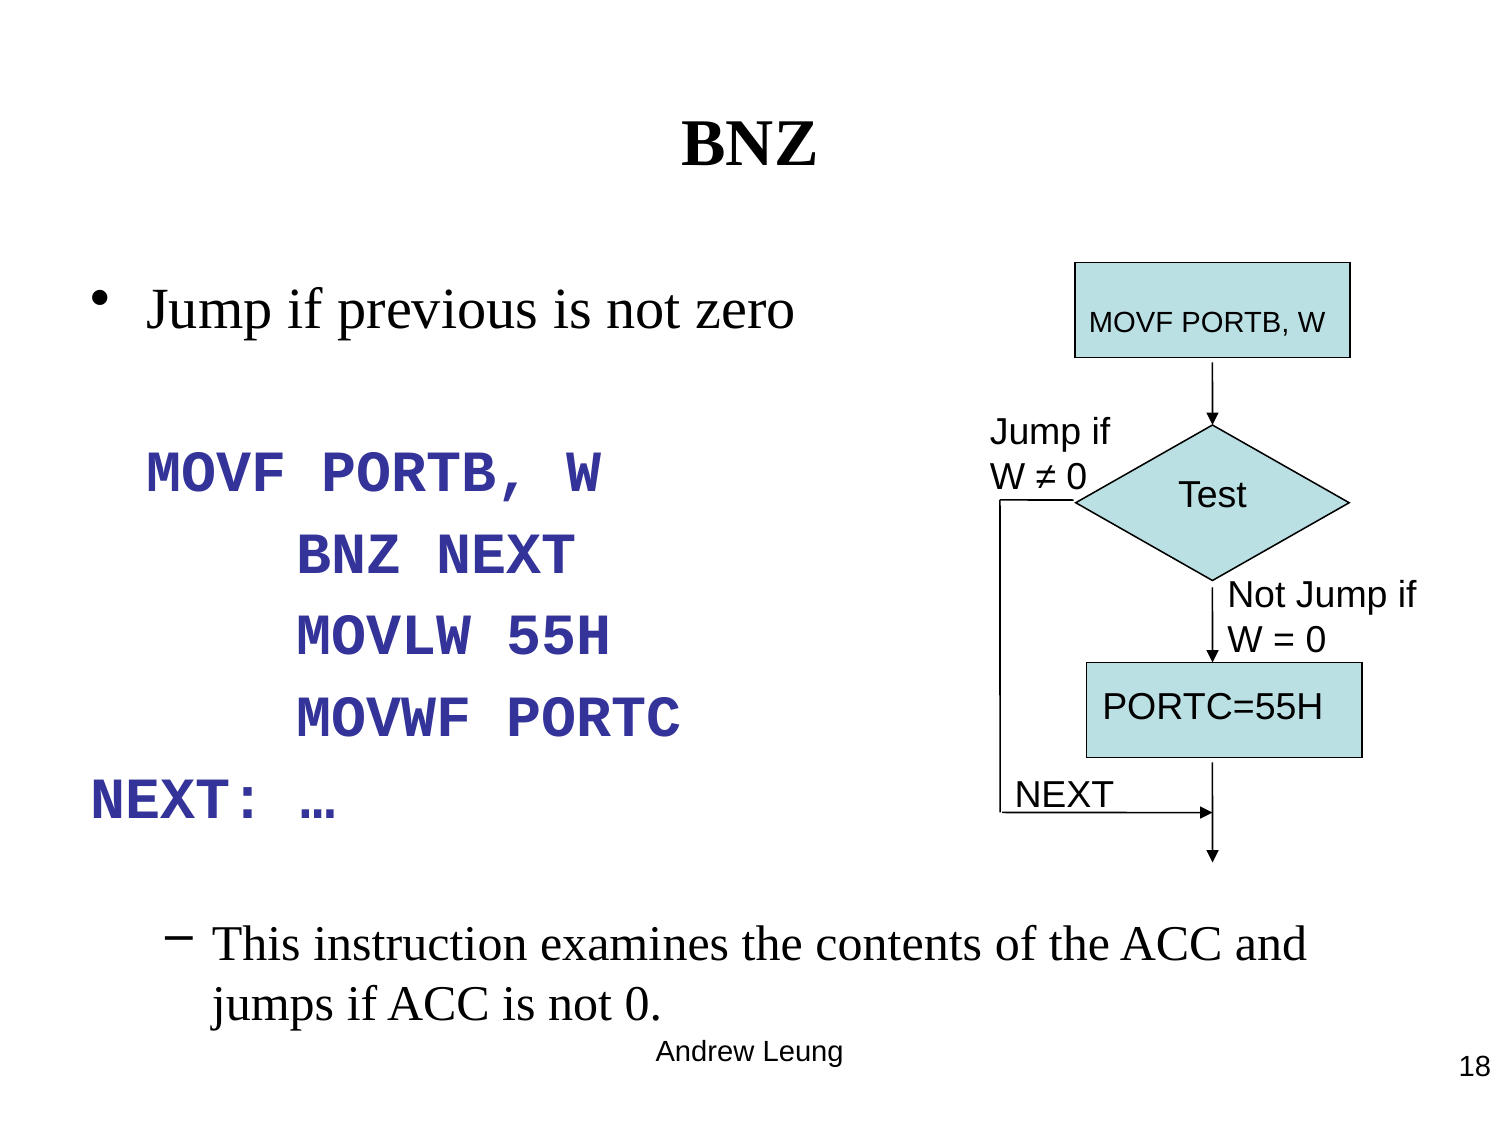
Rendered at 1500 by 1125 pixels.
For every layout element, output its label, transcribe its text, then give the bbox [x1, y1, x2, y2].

title BNZ [75, 45, 1425, 233]
footer Andrew Leung [512, 1024, 988, 1103]
list Jump if previous is not zero MOVF PORTB, W BNZ NEXT MOVLW 55H MOVWF PORTC NEXT: … This instruction examines the contents of the ACC and jumps if ACC is not 0. [75, 262, 1425, 1005]
slide_number 18 [1155, 1039, 1500, 1118]
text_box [974, 262, 1438, 863]
